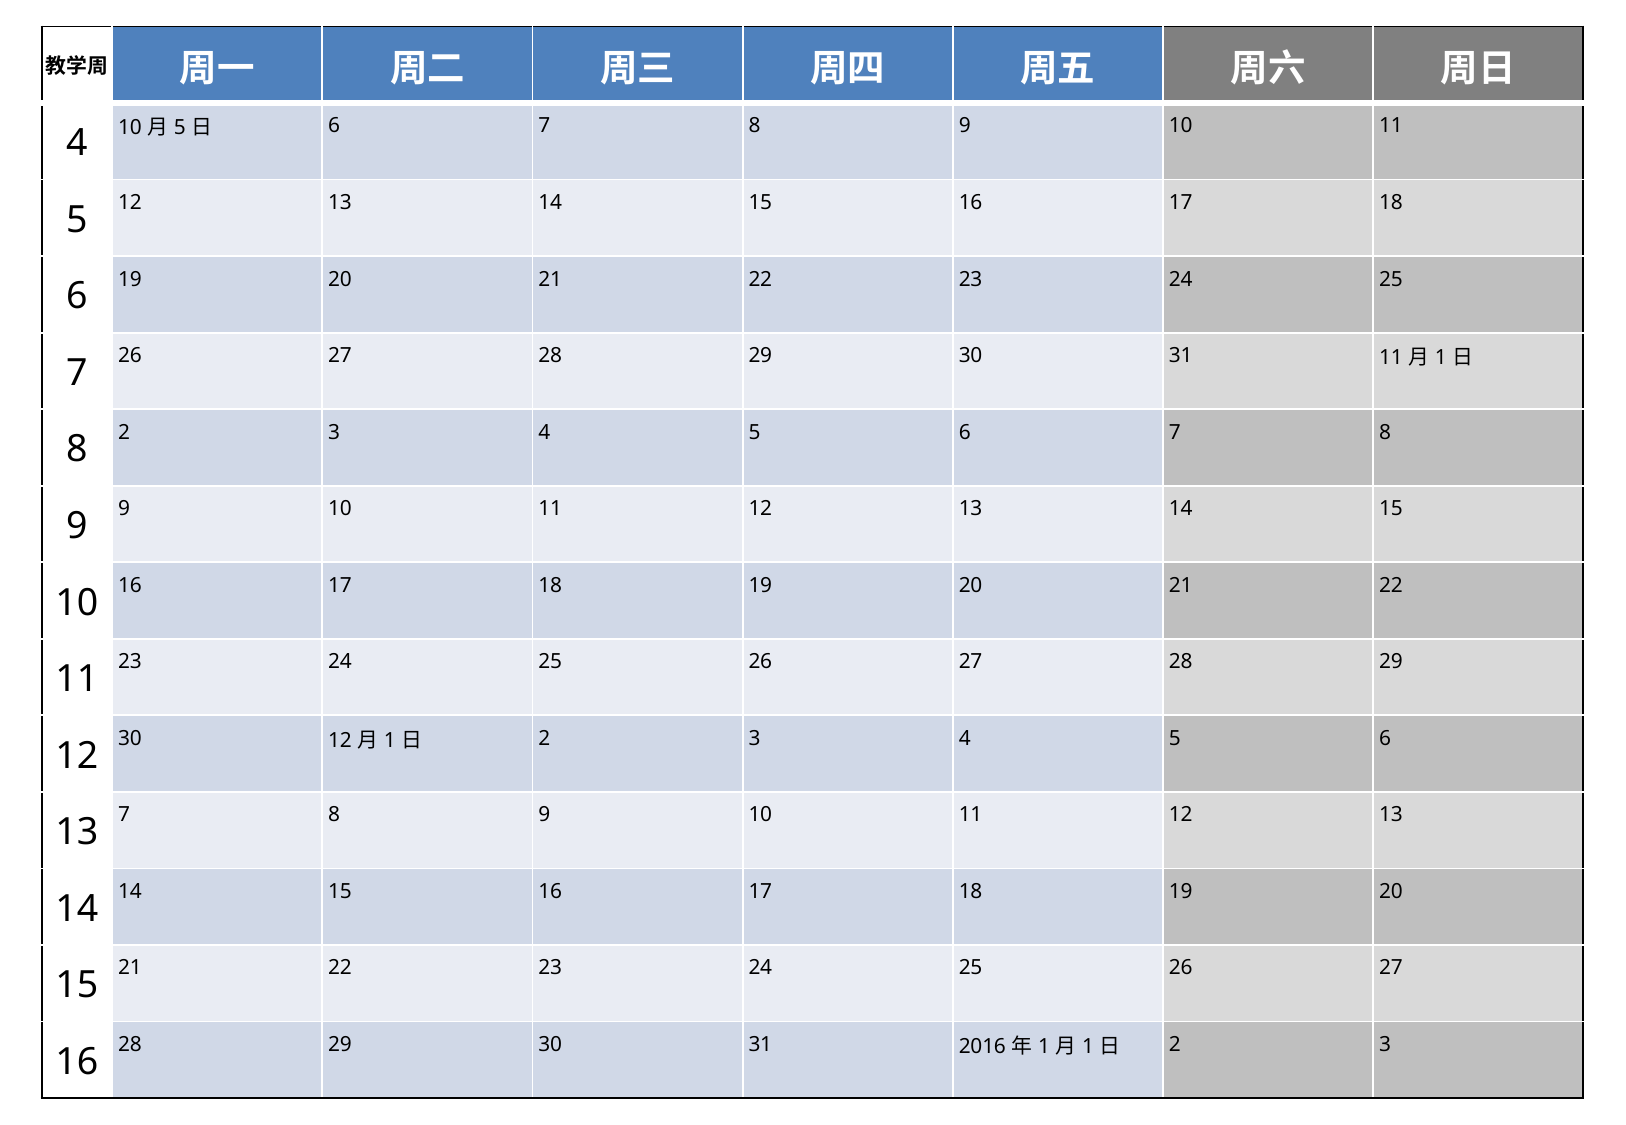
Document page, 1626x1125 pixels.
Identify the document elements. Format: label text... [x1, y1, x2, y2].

table_cell 13 [43, 793, 111, 868]
table_cell 12 [1164, 793, 1372, 868]
table_cell 11月1日 [1374, 334, 1582, 408]
table_cell 27 [323, 334, 532, 408]
table_cell 14 [533, 180, 742, 255]
table_cell 27 [954, 640, 1162, 714]
table_cell 29 [323, 1022, 532, 1097]
table_cell 11 [43, 640, 111, 714]
table_cell 17 [744, 869, 952, 944]
table_cell 16 [533, 869, 742, 944]
table_cell 20 [323, 257, 532, 332]
table_cell 24 [744, 946, 952, 1021]
table_cell 22 [744, 257, 952, 332]
table_cell 10 [1164, 106, 1372, 179]
table_cell 26 [744, 640, 952, 714]
table_header 周三 [533, 27, 742, 100]
table_cell 14 [1164, 487, 1372, 561]
table_cell 25 [954, 946, 1162, 1021]
table_cell 21 [113, 946, 321, 1021]
table_cell 29 [1374, 640, 1582, 714]
table_cell 15 [323, 869, 532, 944]
table_cell 8 [1374, 410, 1582, 485]
table_cell 11 [1374, 106, 1582, 179]
table_cell 12 [43, 716, 111, 791]
table_cell 16 [954, 180, 1162, 255]
table_cell 9 [533, 793, 742, 868]
table_cell 10月5日 [113, 106, 321, 179]
table_cell 12月1日 [323, 716, 532, 791]
table_cell 19 [1164, 869, 1372, 944]
table_cell 31 [744, 1022, 952, 1097]
table_cell 22 [323, 946, 532, 1021]
table_cell 9 [43, 487, 111, 561]
table_cell 2 [113, 410, 321, 485]
table_cell 6 [323, 106, 532, 179]
table_header 周五 [954, 27, 1162, 100]
table_cell 19 [113, 257, 321, 332]
table_cell 23 [954, 257, 1162, 332]
table_cell 7 [43, 334, 111, 408]
table_cell 21 [533, 257, 742, 332]
table_cell 23 [533, 946, 742, 1021]
table_cell 8 [43, 410, 111, 485]
table_cell 10 [744, 793, 952, 868]
table_cell 17 [323, 563, 532, 638]
table_cell 24 [323, 640, 532, 714]
table_cell 30 [533, 1022, 742, 1097]
table_cell 13 [1374, 793, 1582, 868]
table_cell 2 [533, 716, 742, 791]
table_cell 18 [1374, 180, 1582, 255]
table_cell 18 [533, 563, 742, 638]
table_cell 14 [43, 869, 111, 944]
table_cell 7 [1164, 410, 1372, 485]
table_header 周一 [113, 27, 321, 100]
table_cell 20 [954, 563, 1162, 638]
table_cell 25 [1374, 257, 1582, 332]
table_header 周四 [744, 27, 952, 100]
table_cell 21 [1164, 563, 1372, 638]
table_cell 9 [954, 106, 1162, 179]
table_cell 17 [1164, 180, 1372, 255]
table_cell 4 [954, 716, 1162, 791]
table_cell 8 [744, 106, 952, 179]
table_cell 9 [113, 487, 321, 561]
table_cell 5 [744, 410, 952, 485]
table_cell 28 [1164, 640, 1372, 714]
table_cell 6 [954, 410, 1162, 485]
table_cell 7 [533, 106, 742, 179]
table_cell 2016年1月1日 [954, 1022, 1162, 1097]
table_header 教学周 [43, 27, 111, 100]
table_cell 11 [533, 487, 742, 561]
table_cell 6 [1374, 716, 1582, 791]
table_cell 16 [113, 563, 321, 638]
table_cell 15 [43, 946, 111, 1021]
table_cell 30 [954, 334, 1162, 408]
table_cell 22 [1374, 563, 1582, 638]
table_cell 20 [1374, 869, 1582, 944]
table_cell 26 [1164, 946, 1372, 1021]
table_cell 12 [113, 180, 321, 255]
table_cell 5 [1164, 716, 1372, 791]
table_cell 25 [533, 640, 742, 714]
table_cell 27 [1374, 946, 1582, 1021]
table_cell 15 [744, 180, 952, 255]
table_cell 19 [744, 563, 952, 638]
table_cell 3 [323, 410, 532, 485]
table_cell 10 [43, 563, 111, 638]
table_header 周二 [323, 27, 532, 100]
table_cell 6 [43, 257, 111, 332]
table_cell 18 [954, 869, 1162, 944]
table_cell 24 [1164, 257, 1372, 332]
table_cell 11 [954, 793, 1162, 868]
table_cell 3 [744, 716, 952, 791]
table_header 周日 [1374, 27, 1582, 100]
table_cell 7 [113, 793, 321, 868]
table_cell 15 [1374, 487, 1582, 561]
table_cell 23 [113, 640, 321, 714]
table_cell 14 [113, 869, 321, 944]
table_cell 31 [1164, 334, 1372, 408]
table_cell 13 [954, 487, 1162, 561]
table_cell 8 [323, 793, 532, 868]
table_cell 13 [323, 180, 532, 255]
table_cell 12 [744, 487, 952, 561]
table_cell 28 [533, 334, 742, 408]
table_cell 10 [323, 487, 532, 561]
table_cell 30 [113, 716, 321, 791]
table_cell 28 [113, 1022, 321, 1097]
table_cell 29 [744, 334, 952, 408]
table_header 周六 [1164, 27, 1372, 100]
table_cell 2 [1164, 1022, 1372, 1097]
table_cell 4 [43, 106, 111, 179]
table_cell 4 [533, 410, 742, 485]
table_cell 26 [113, 334, 321, 408]
table_cell 5 [43, 180, 111, 255]
table_cell 3 [1374, 1022, 1582, 1097]
table_cell 16 [43, 1022, 111, 1097]
